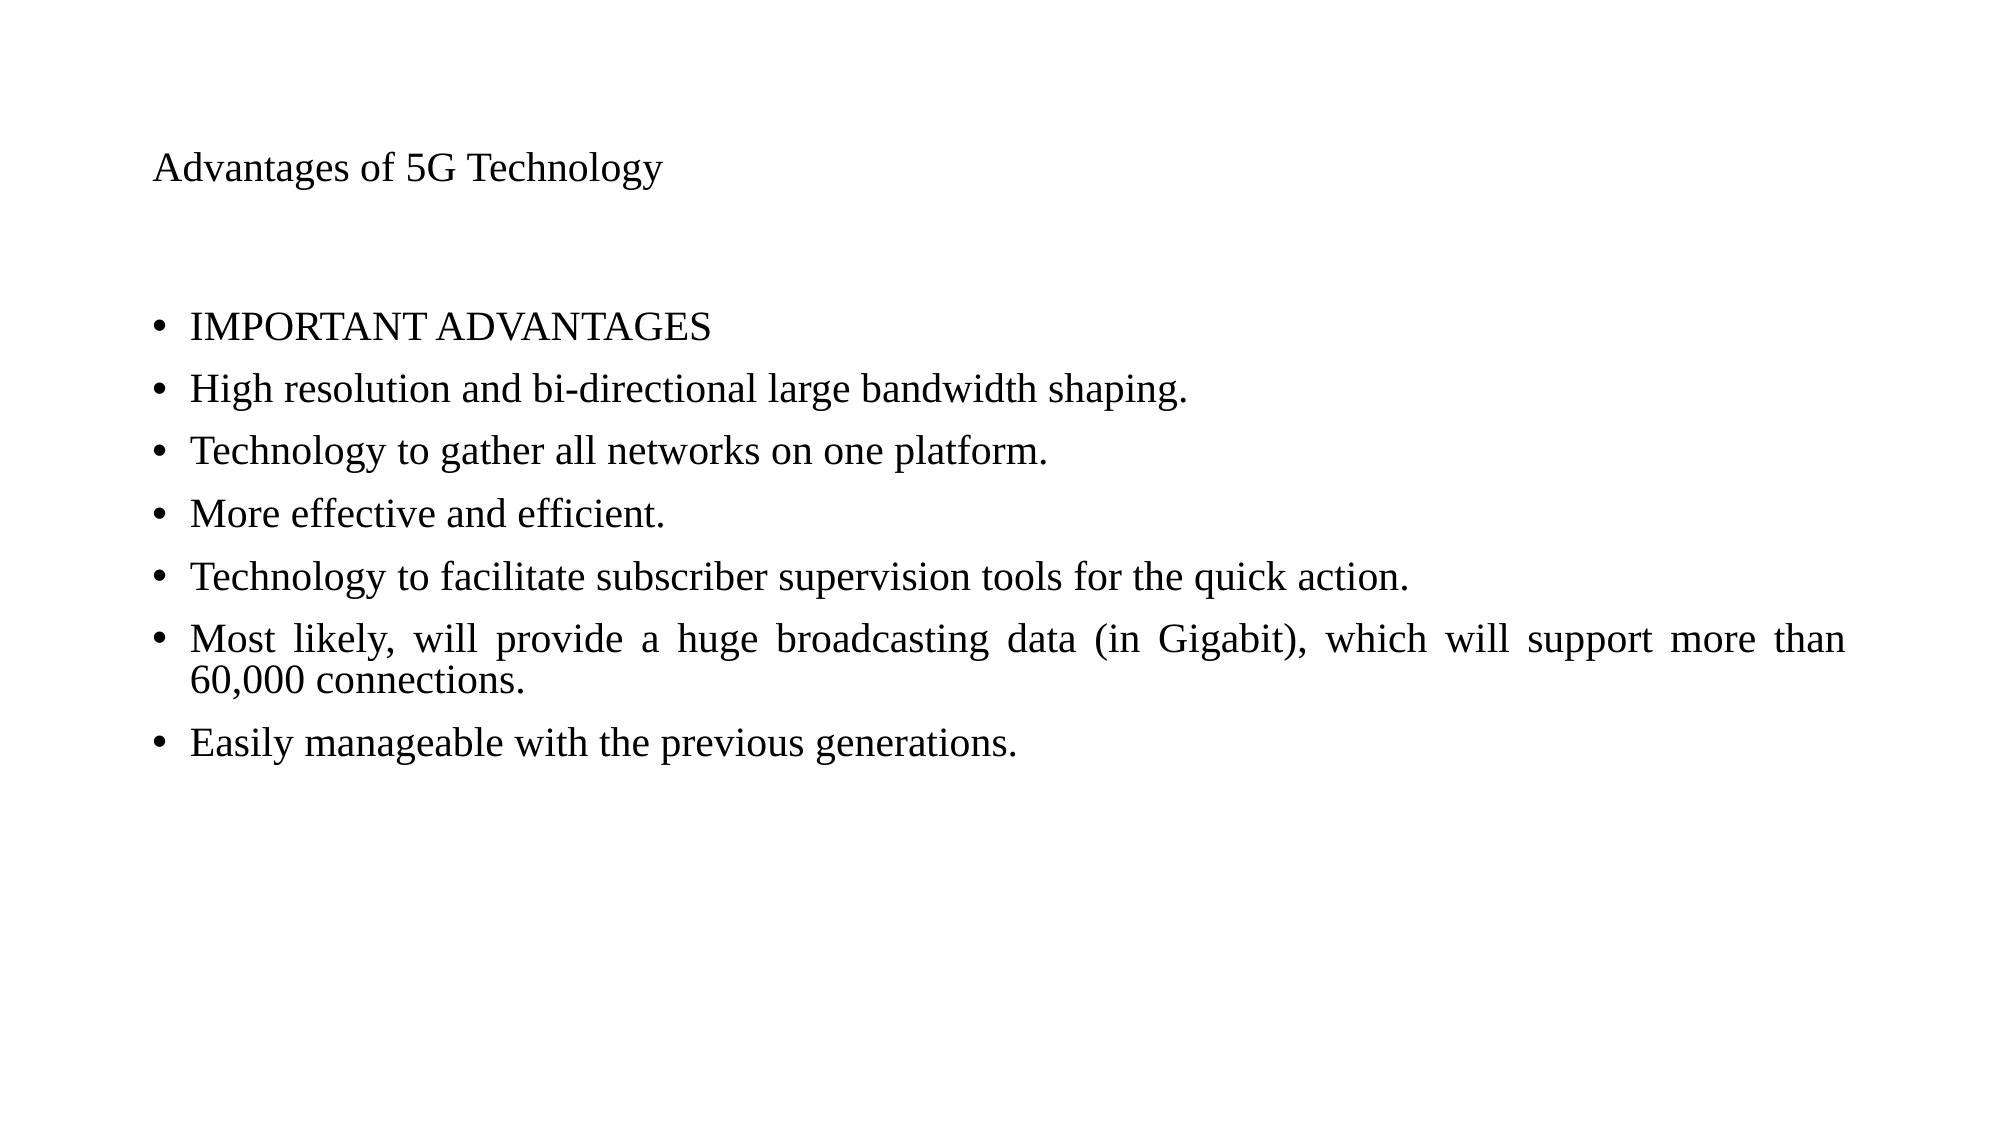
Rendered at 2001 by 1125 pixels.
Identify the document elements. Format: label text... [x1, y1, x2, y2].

list IMPORTANT ADVANTAGES High resolution and bi-directional large bandwidth shaping. Technology to gather all networks on one platform. More effective and efficient. Technology to facilitate subscriber supervision tools for the quick action. Most likely, will provide a huge broadcasting data (in Gigabit), which will support more than 60,000 connections. Easily manageable with the previous generations. [137, 299, 1863, 1014]
title Advantages of 5G Technology [137, 59, 1863, 278]
